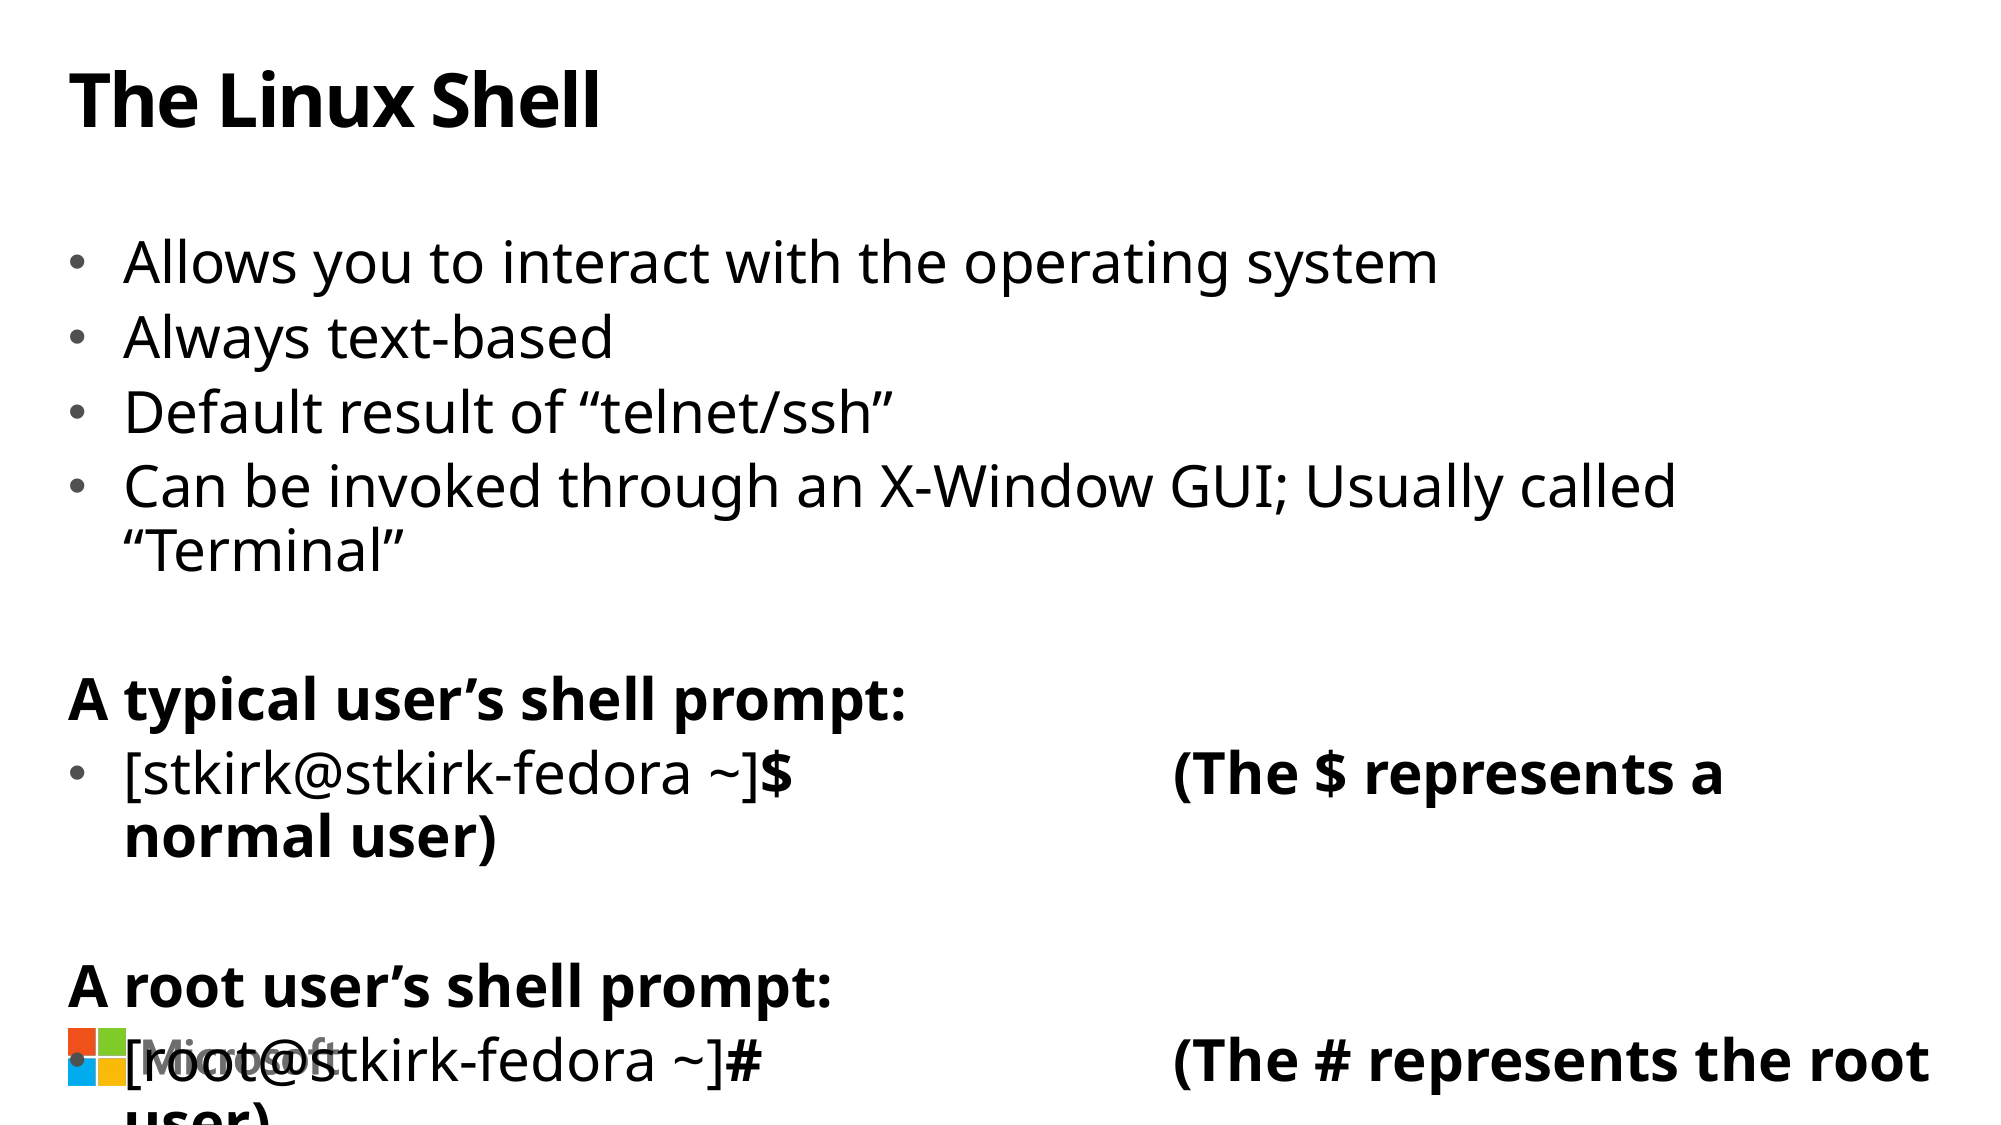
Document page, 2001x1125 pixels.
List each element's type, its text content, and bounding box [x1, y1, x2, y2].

title The Linux Shell [44, 47, 1957, 196]
list Allows you to interact with the operating system Always text-based Default result of “telnet/ssh” Can be invoked through an X-Window GUI; Usually called “Terminal” A typical user’s shell prompt: [stkirk@stkirk-fedora ~]$ (The $ represents a normal user) A root user’s shell prompt: [root@stkirk-fedora ~]# (The # represents the root user) [44, 218, 1956, 1125]
